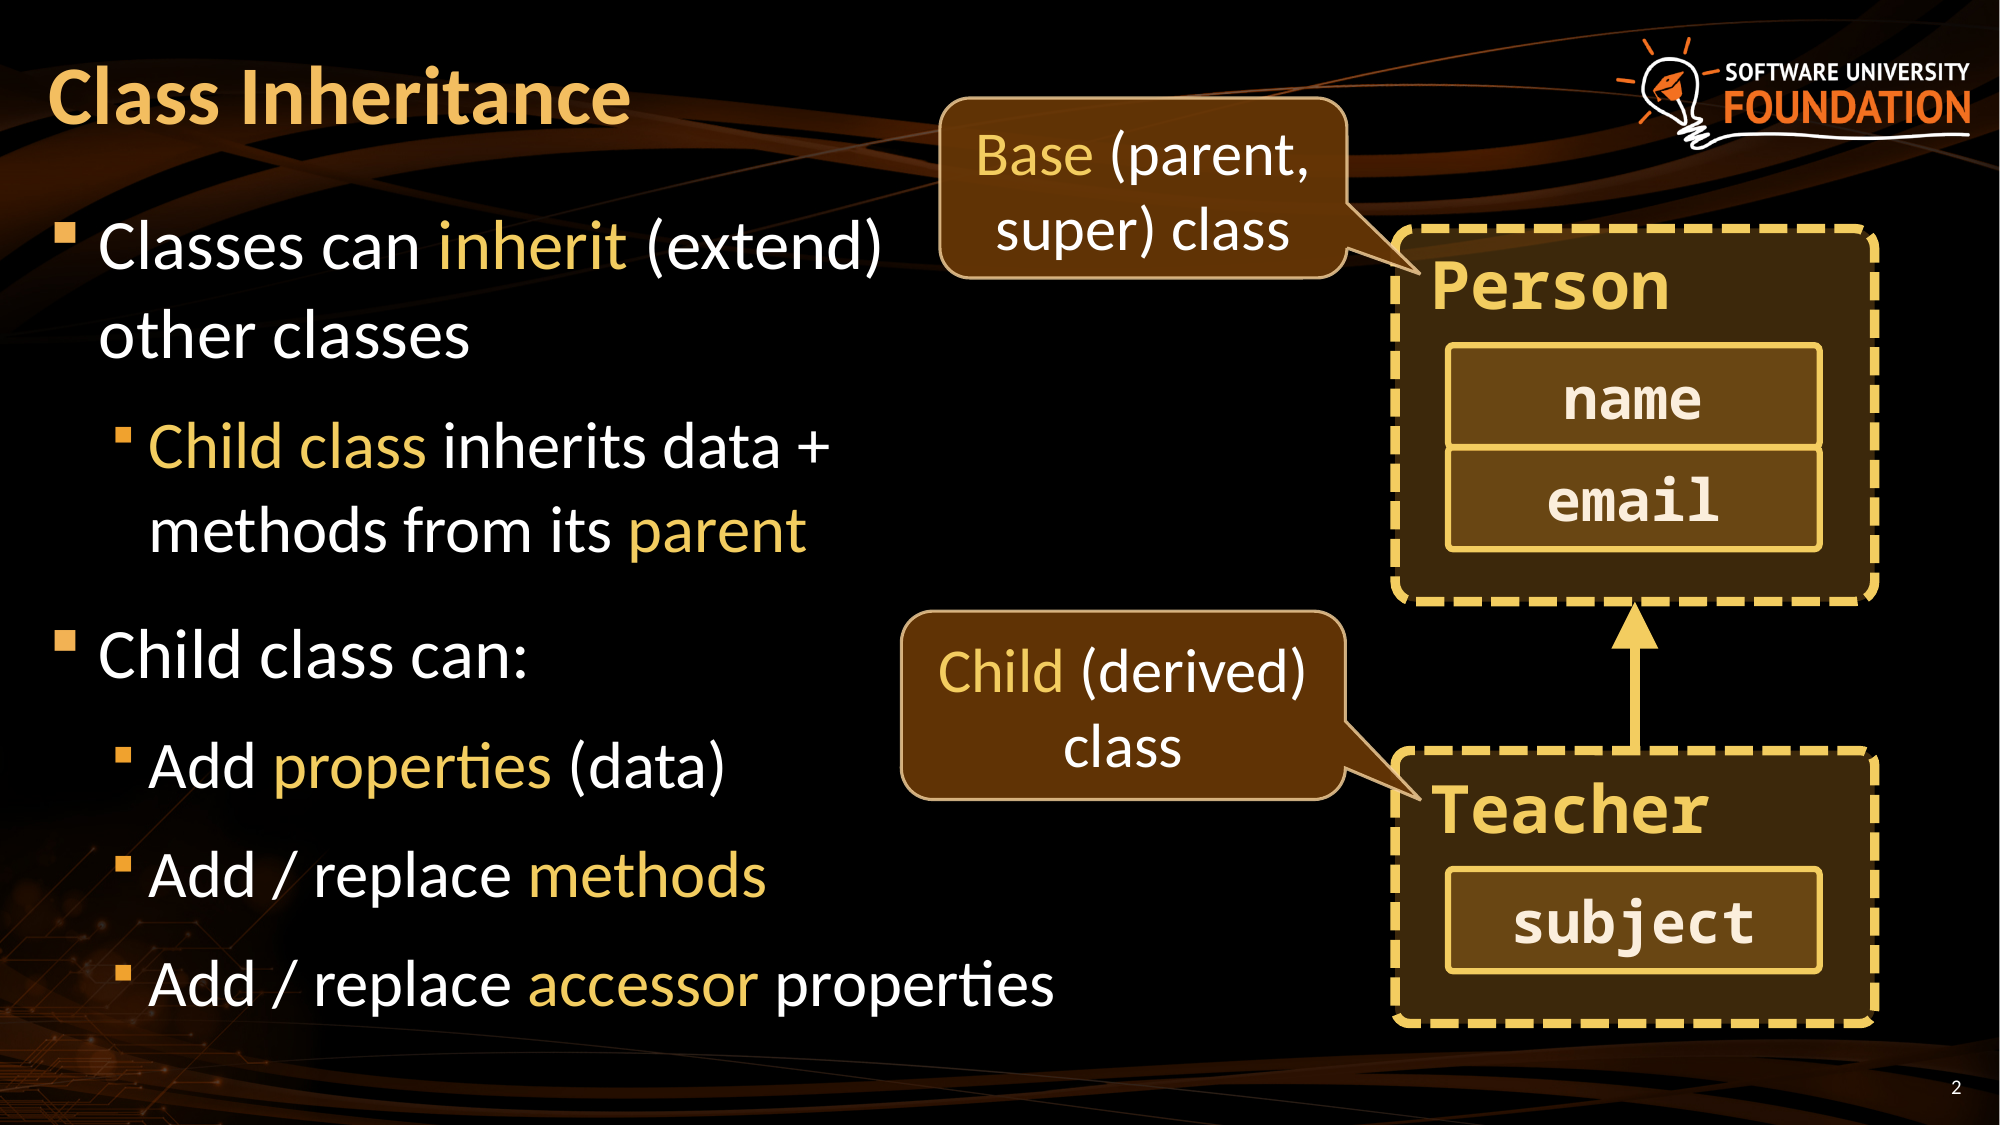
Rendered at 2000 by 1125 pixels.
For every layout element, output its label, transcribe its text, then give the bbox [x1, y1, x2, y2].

picture [0, 0, 2000, 1125]
slide_number 2 [1897, 1070, 1968, 1103]
title Class Inheritance [30, 6, 1602, 189]
text_box Child (derived) class [900, 610, 1395, 801]
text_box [1395, 228, 1875, 602]
text_box Base (parent, super) class [938, 96, 1395, 280]
list Classes can inherit (extend) other classes Child class inherits data + methods from its parent Child class can: Add properties (data) Add / replace methods Add / replace accessor properties [31, 189, 1075, 1103]
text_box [1395, 750, 1875, 1024]
